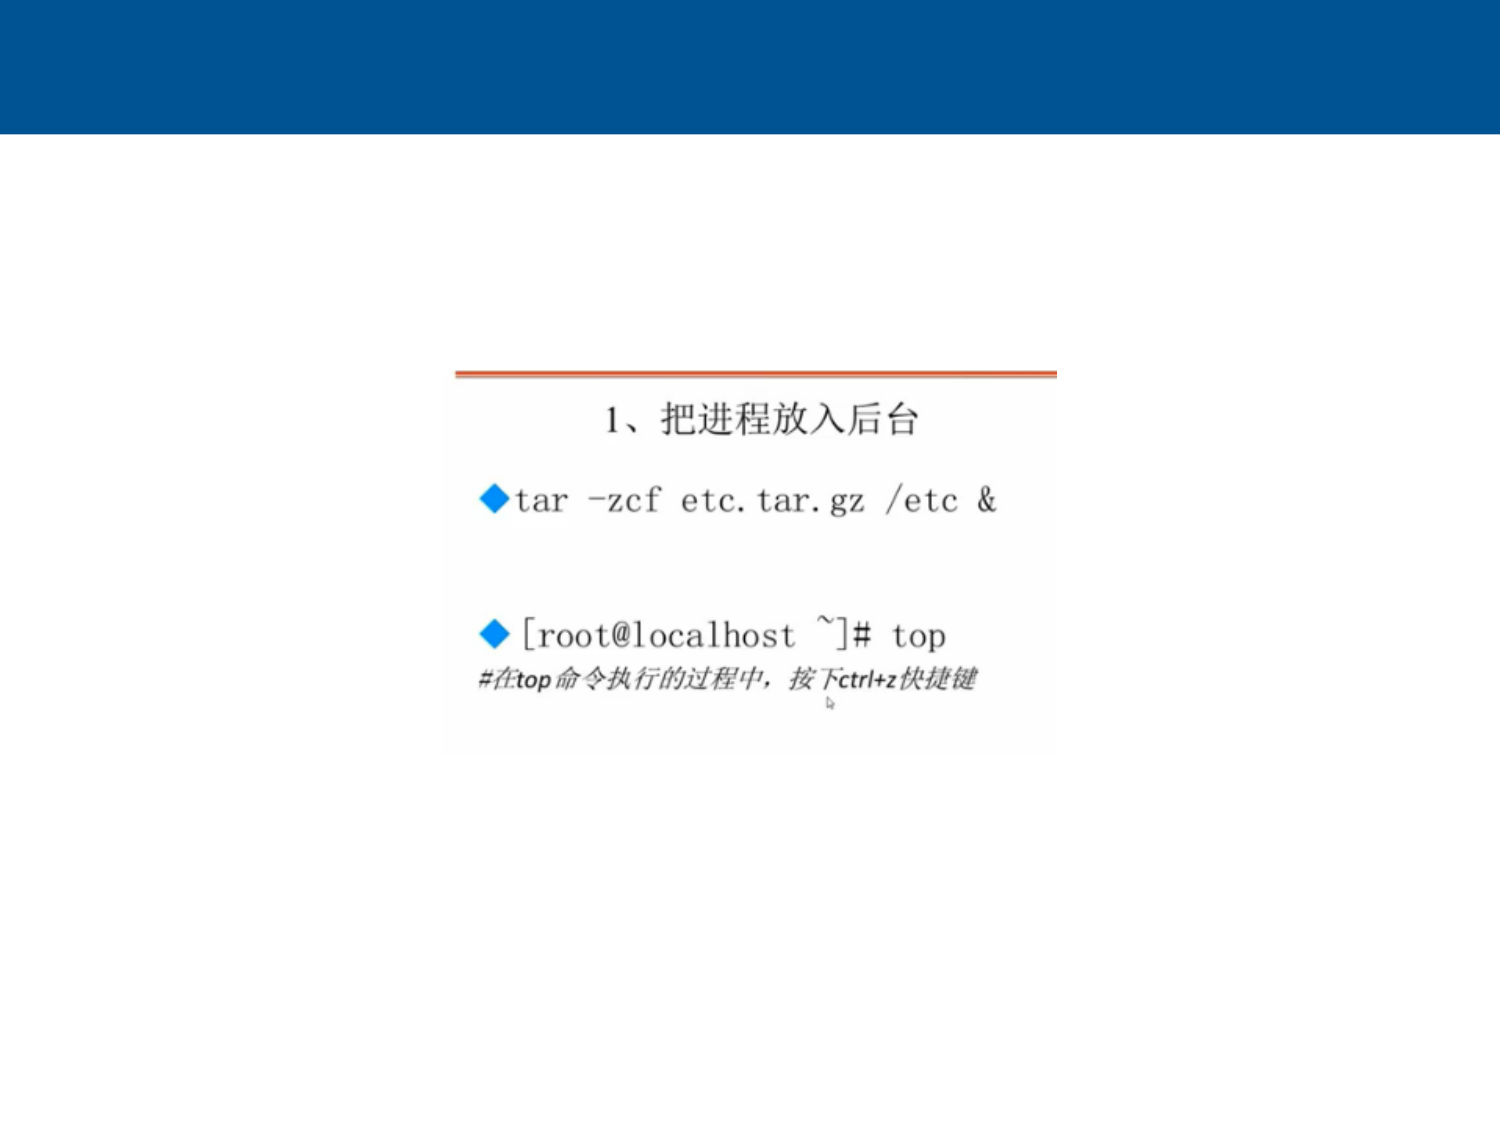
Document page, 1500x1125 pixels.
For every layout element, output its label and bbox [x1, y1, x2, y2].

picture [442, 370, 1058, 755]
